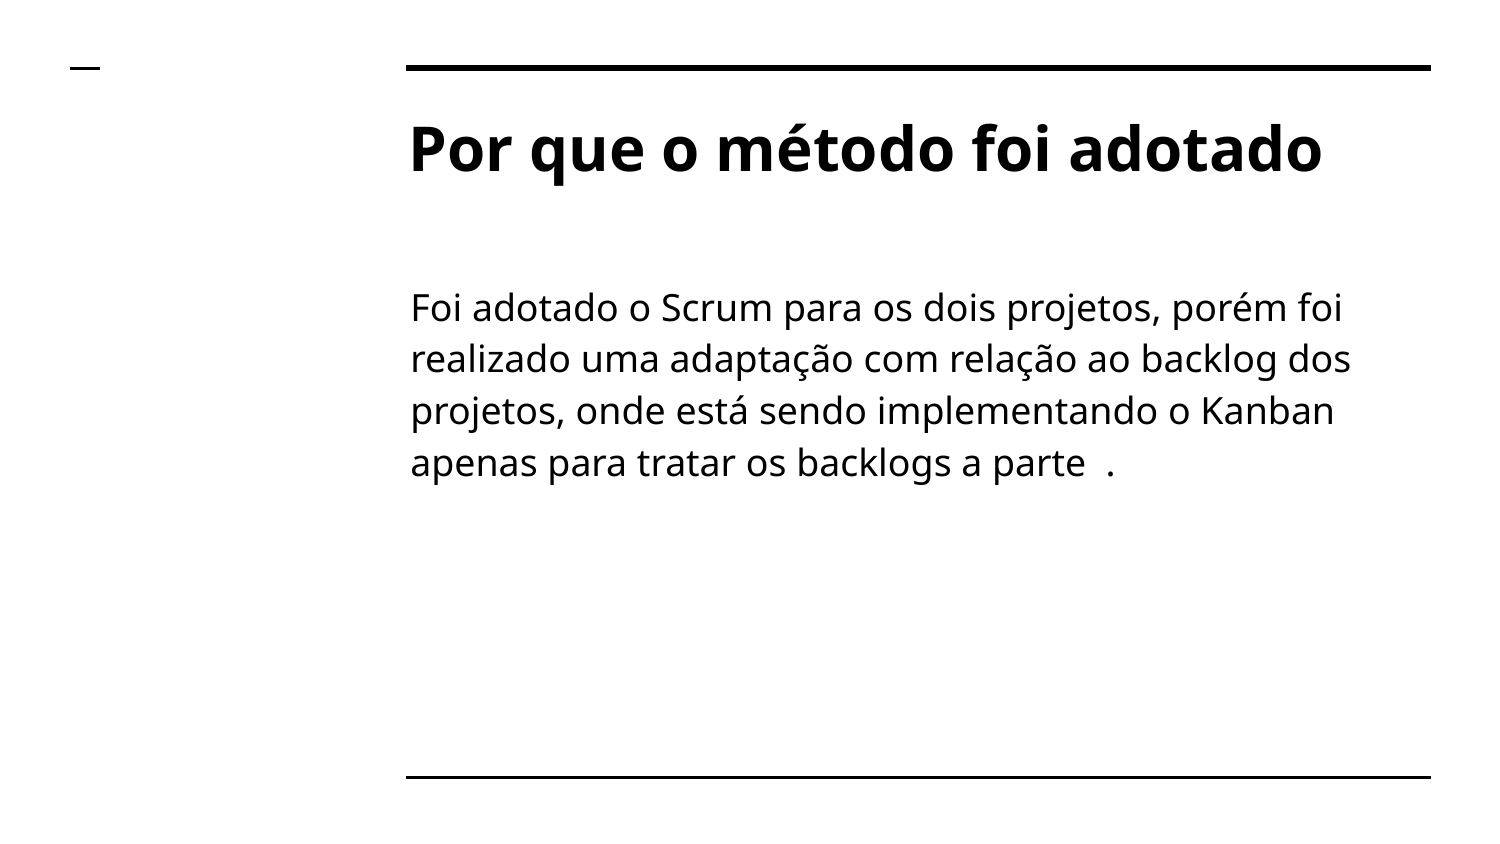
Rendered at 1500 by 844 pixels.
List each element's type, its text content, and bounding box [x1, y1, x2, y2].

list Foi adotado o Scrum para os dois projetos, porém foi realizado uma adaptação com relação ao backlog dos projetos, onde está sendo implementando o Kanban apenas para tratar os backlogs a parte . [395, 261, 1433, 755]
title Por que o método foi adotado [393, 94, 1431, 199]
